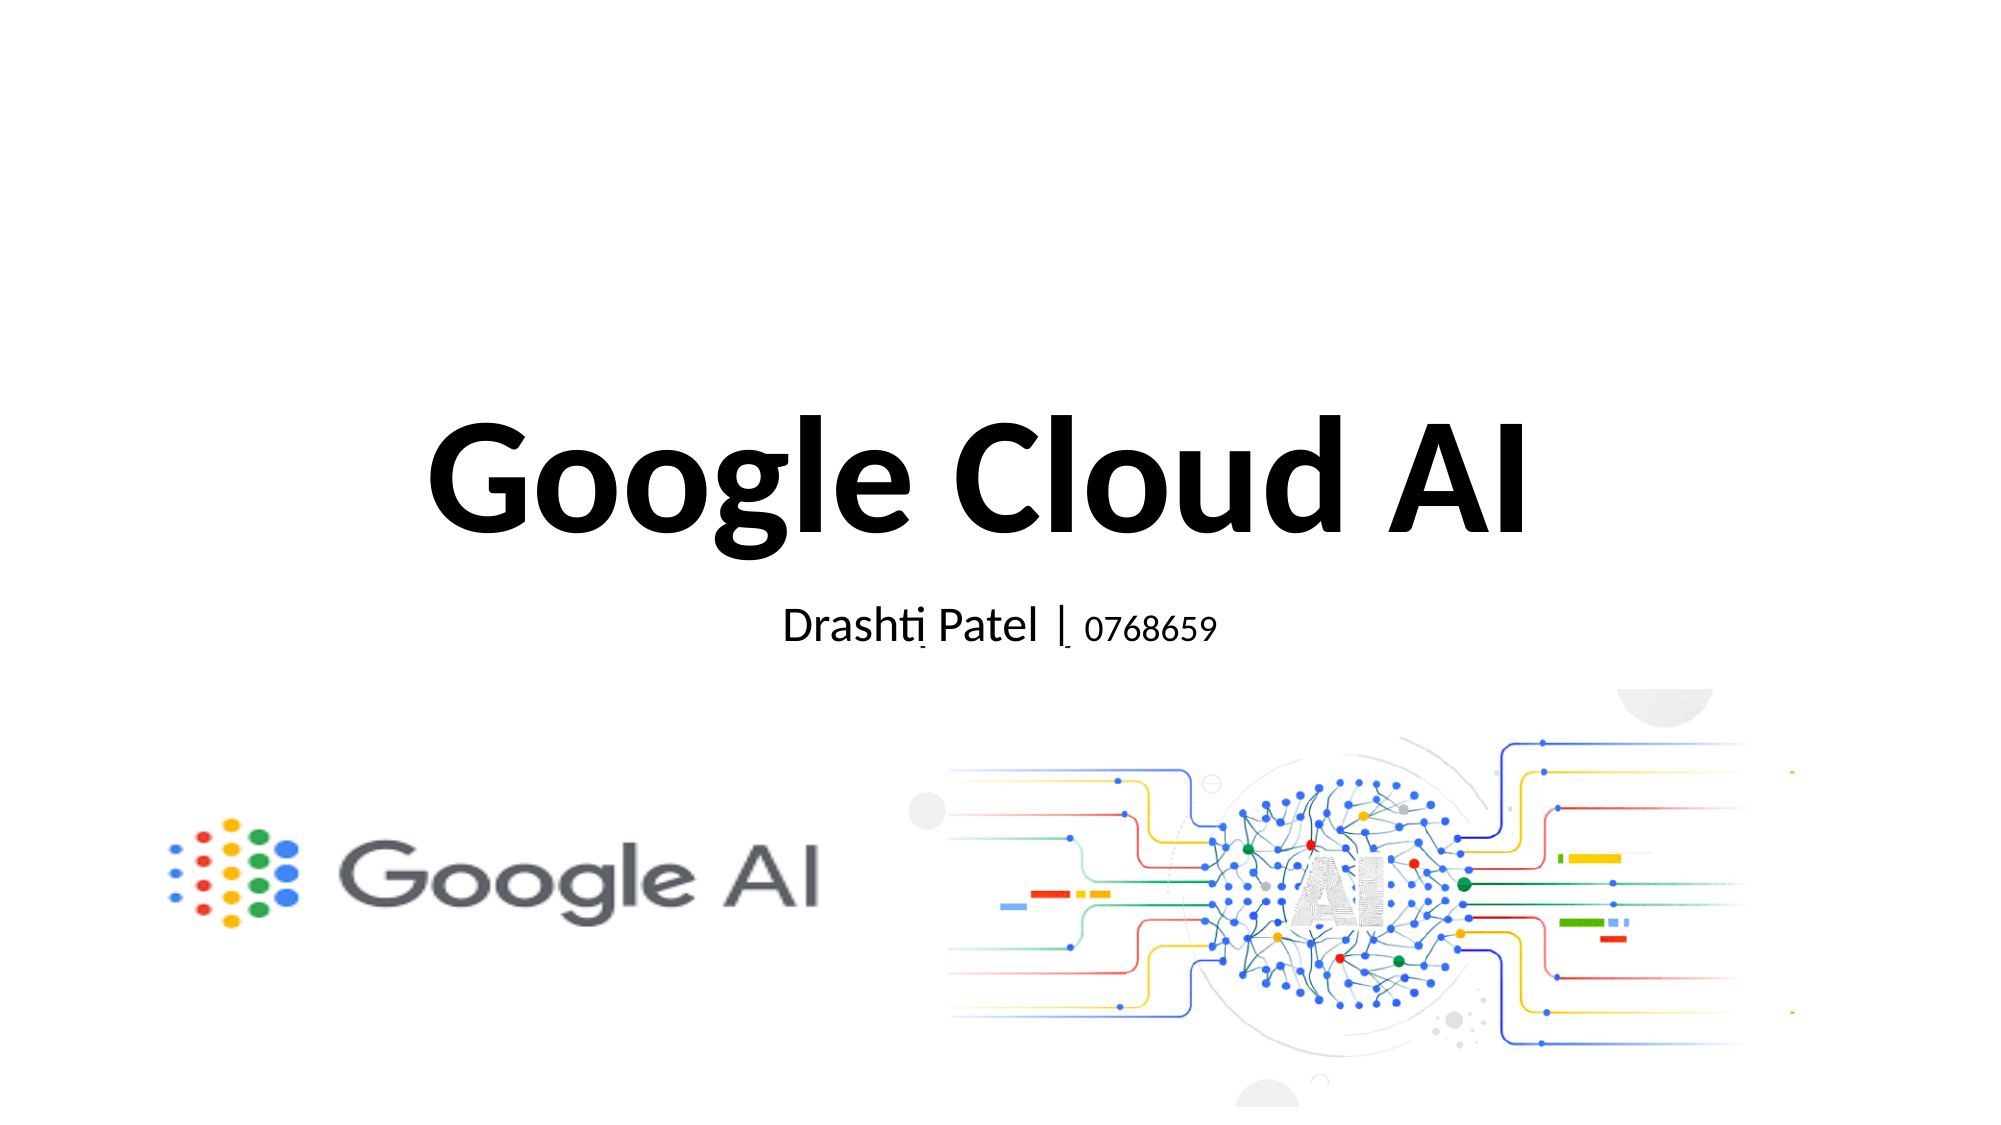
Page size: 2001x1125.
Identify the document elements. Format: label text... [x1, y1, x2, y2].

picture [36, 646, 1857, 1109]
subtitle Drashti Patel | 0768659 [249, 590, 1750, 698]
title Google Cloud AI [249, 184, 1750, 576]
